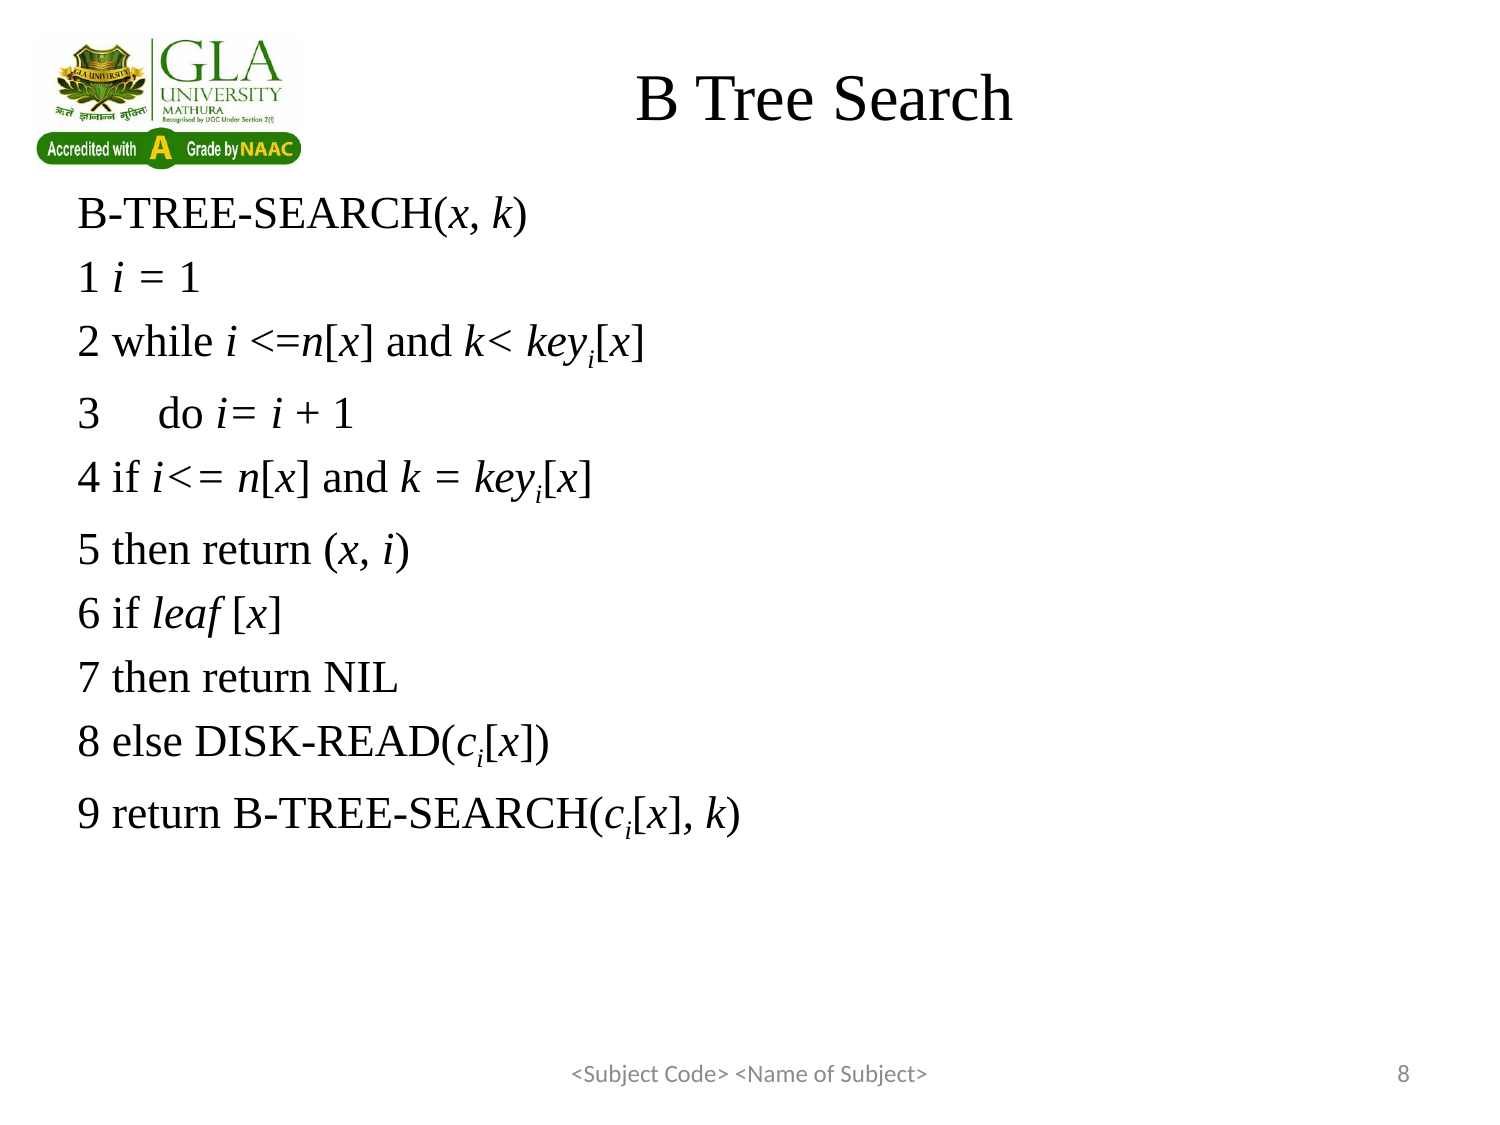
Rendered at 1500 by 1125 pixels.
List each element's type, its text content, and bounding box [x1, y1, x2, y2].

list B-TREE-SEARCH(x, k) 1 i = 1 2 while i <=n[x] and k< keyi[x] 3 do i= i + 1 4 if i<= n[x] and k = keyi[x] 5 then return (x, i) 6 if leaf [x] 7 then return NIL 8 else DISK-READ(ci[x]) 9 return B-TREE-SEARCH(ci[x], k) [62, 174, 1413, 1088]
title B Tree Search [150, 0, 1500, 188]
footer <Subject Code> <Name of Subject> [512, 1042, 988, 1103]
picture [34, 34, 302, 172]
slide_number 8 [1074, 1042, 1425, 1103]
